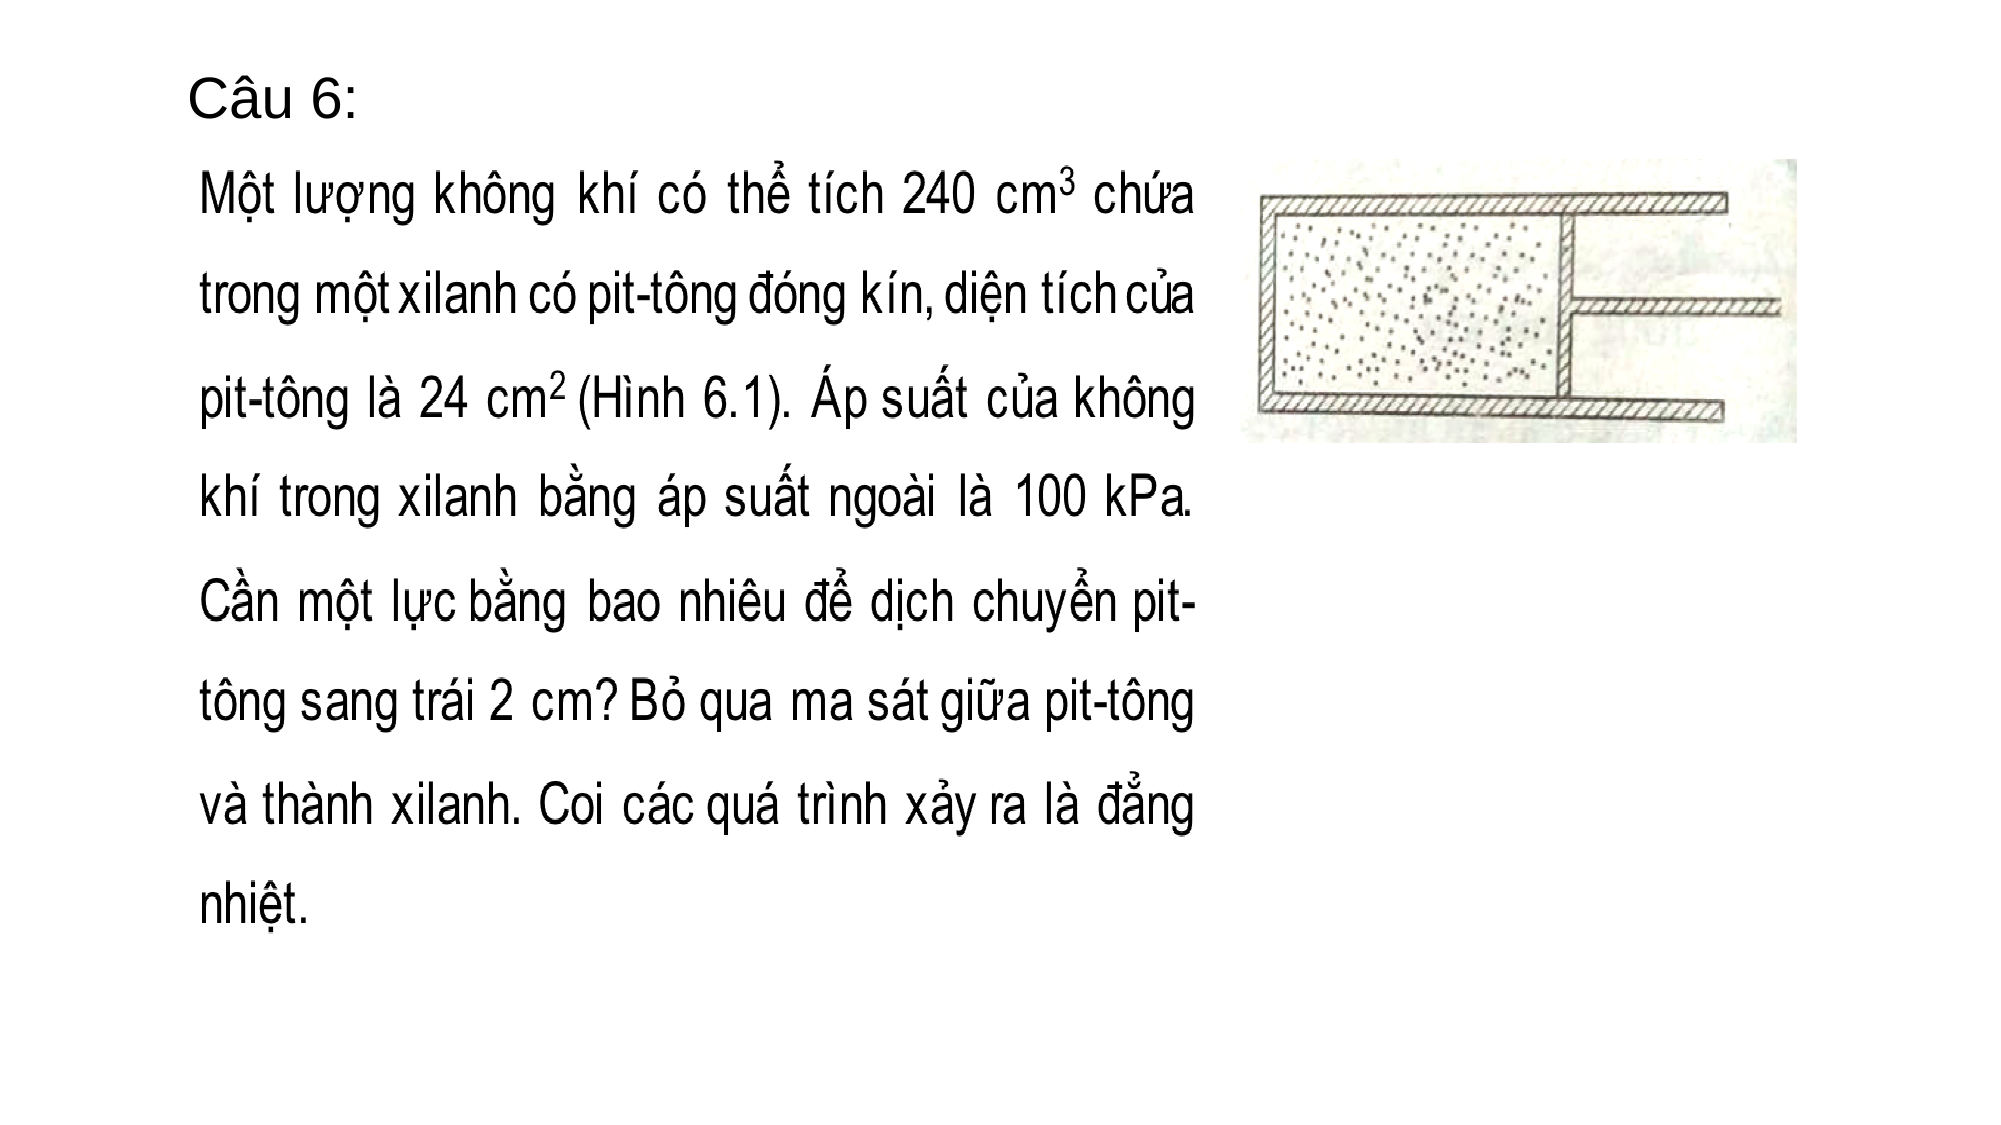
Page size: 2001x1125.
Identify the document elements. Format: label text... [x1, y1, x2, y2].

picture [180, 158, 1815, 1031]
title Câu 6: [27, 28, 519, 139]
